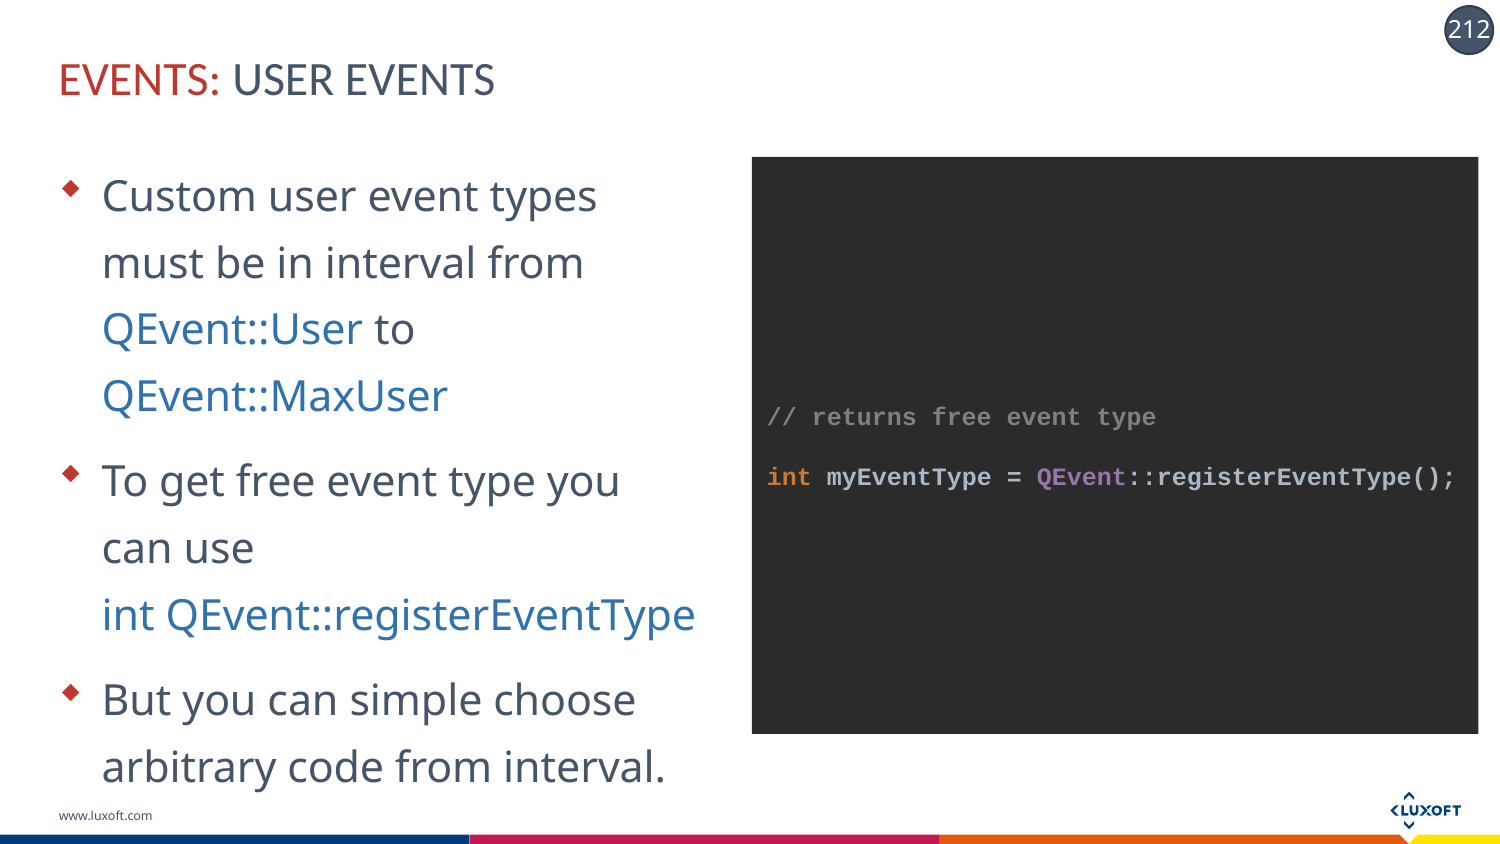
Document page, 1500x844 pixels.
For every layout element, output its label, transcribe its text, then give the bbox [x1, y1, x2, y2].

list Custom user event types must be in interval from QEvent::User to QEvent::MaxUser To get free event type you can use int QEvent::registerEventType But you can simple choose arbitrary code from interval. [47, 147, 713, 820]
title EVENTS: USER EVENTS [47, 44, 1457, 107]
text_box // returns free event type int myEventType = QEvent::registerEventType(); [751, 156, 1479, 734]
